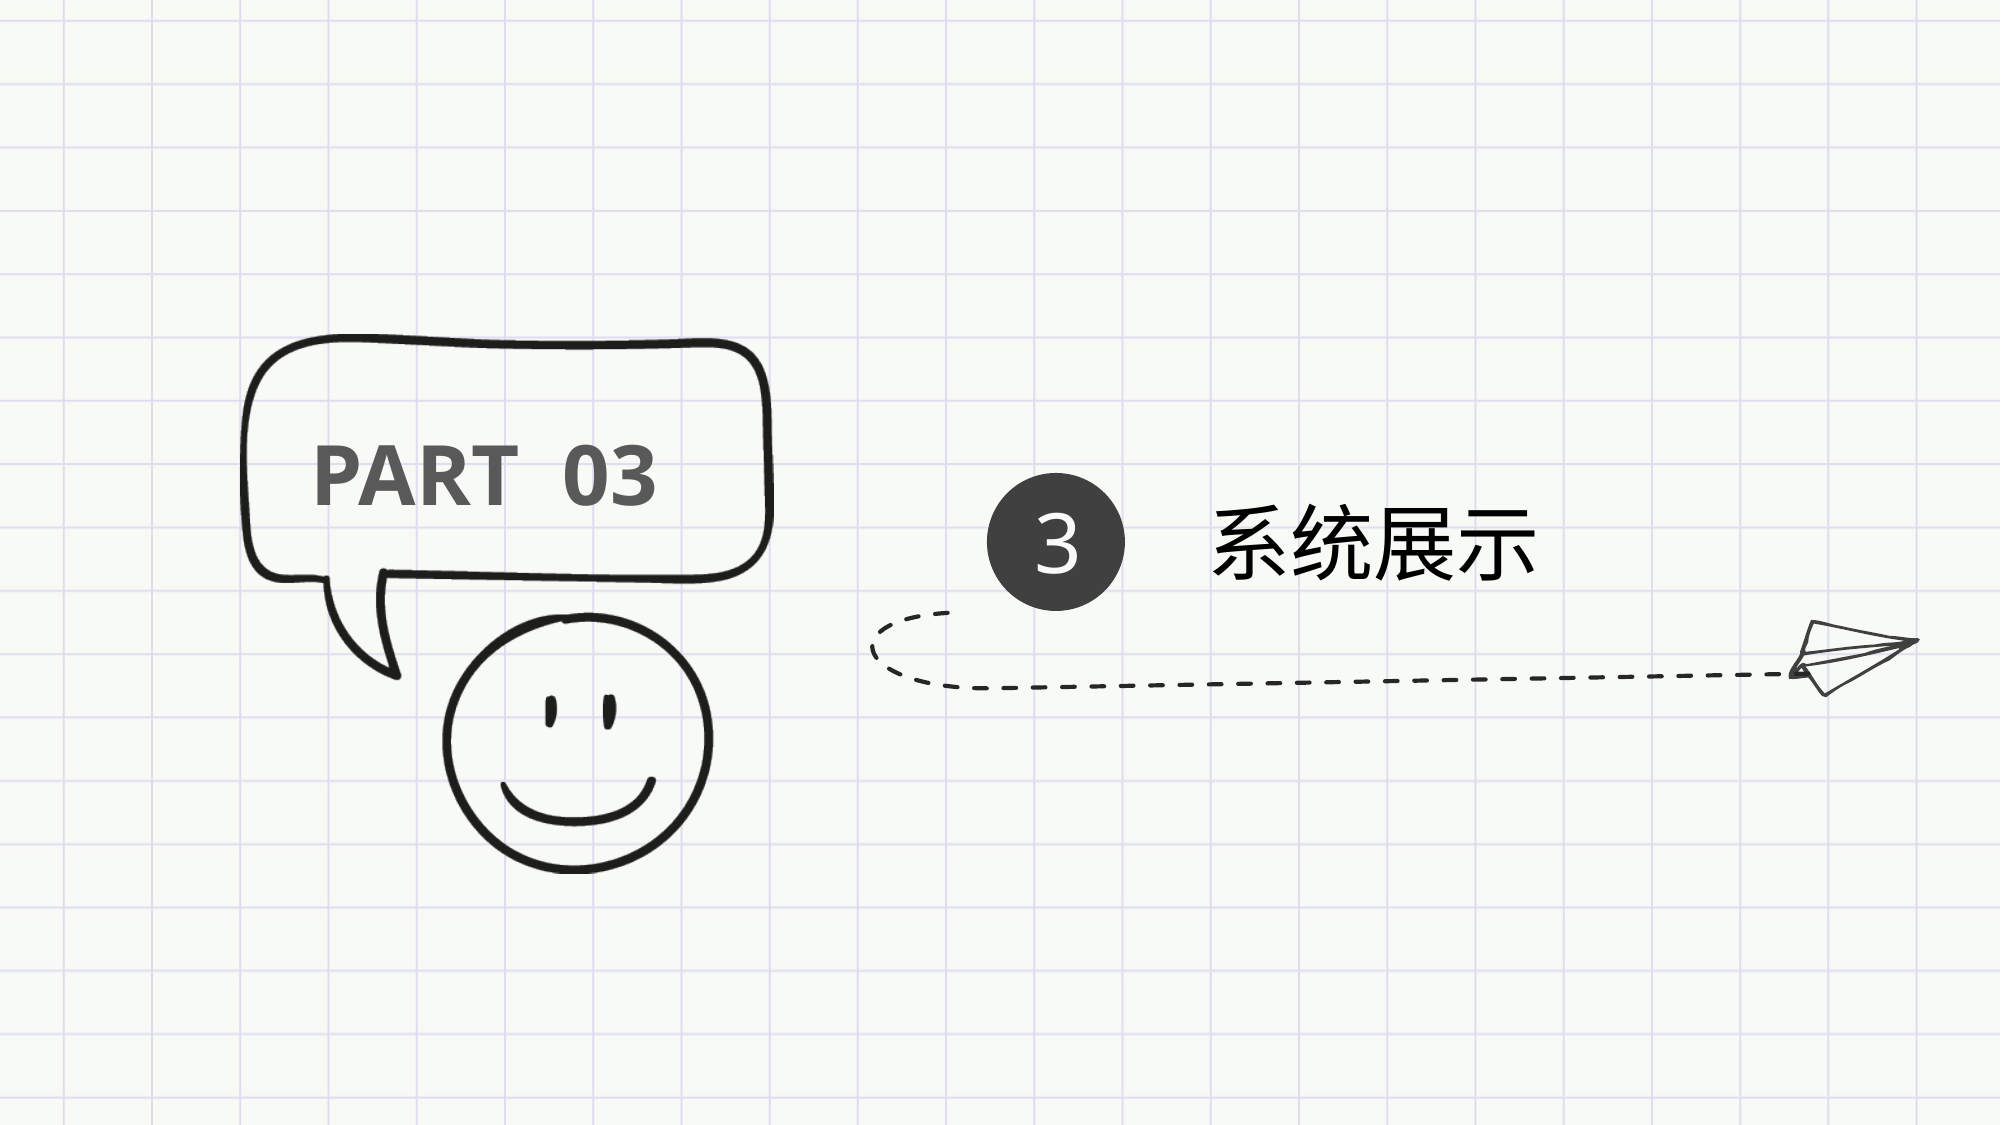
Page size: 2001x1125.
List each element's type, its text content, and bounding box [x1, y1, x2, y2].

text_box [1788, 619, 1920, 698]
text_box 系统展示 [1192, 483, 1739, 599]
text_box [986, 472, 1125, 611]
text_box [871, 611, 1818, 690]
picture [240, 334, 774, 874]
